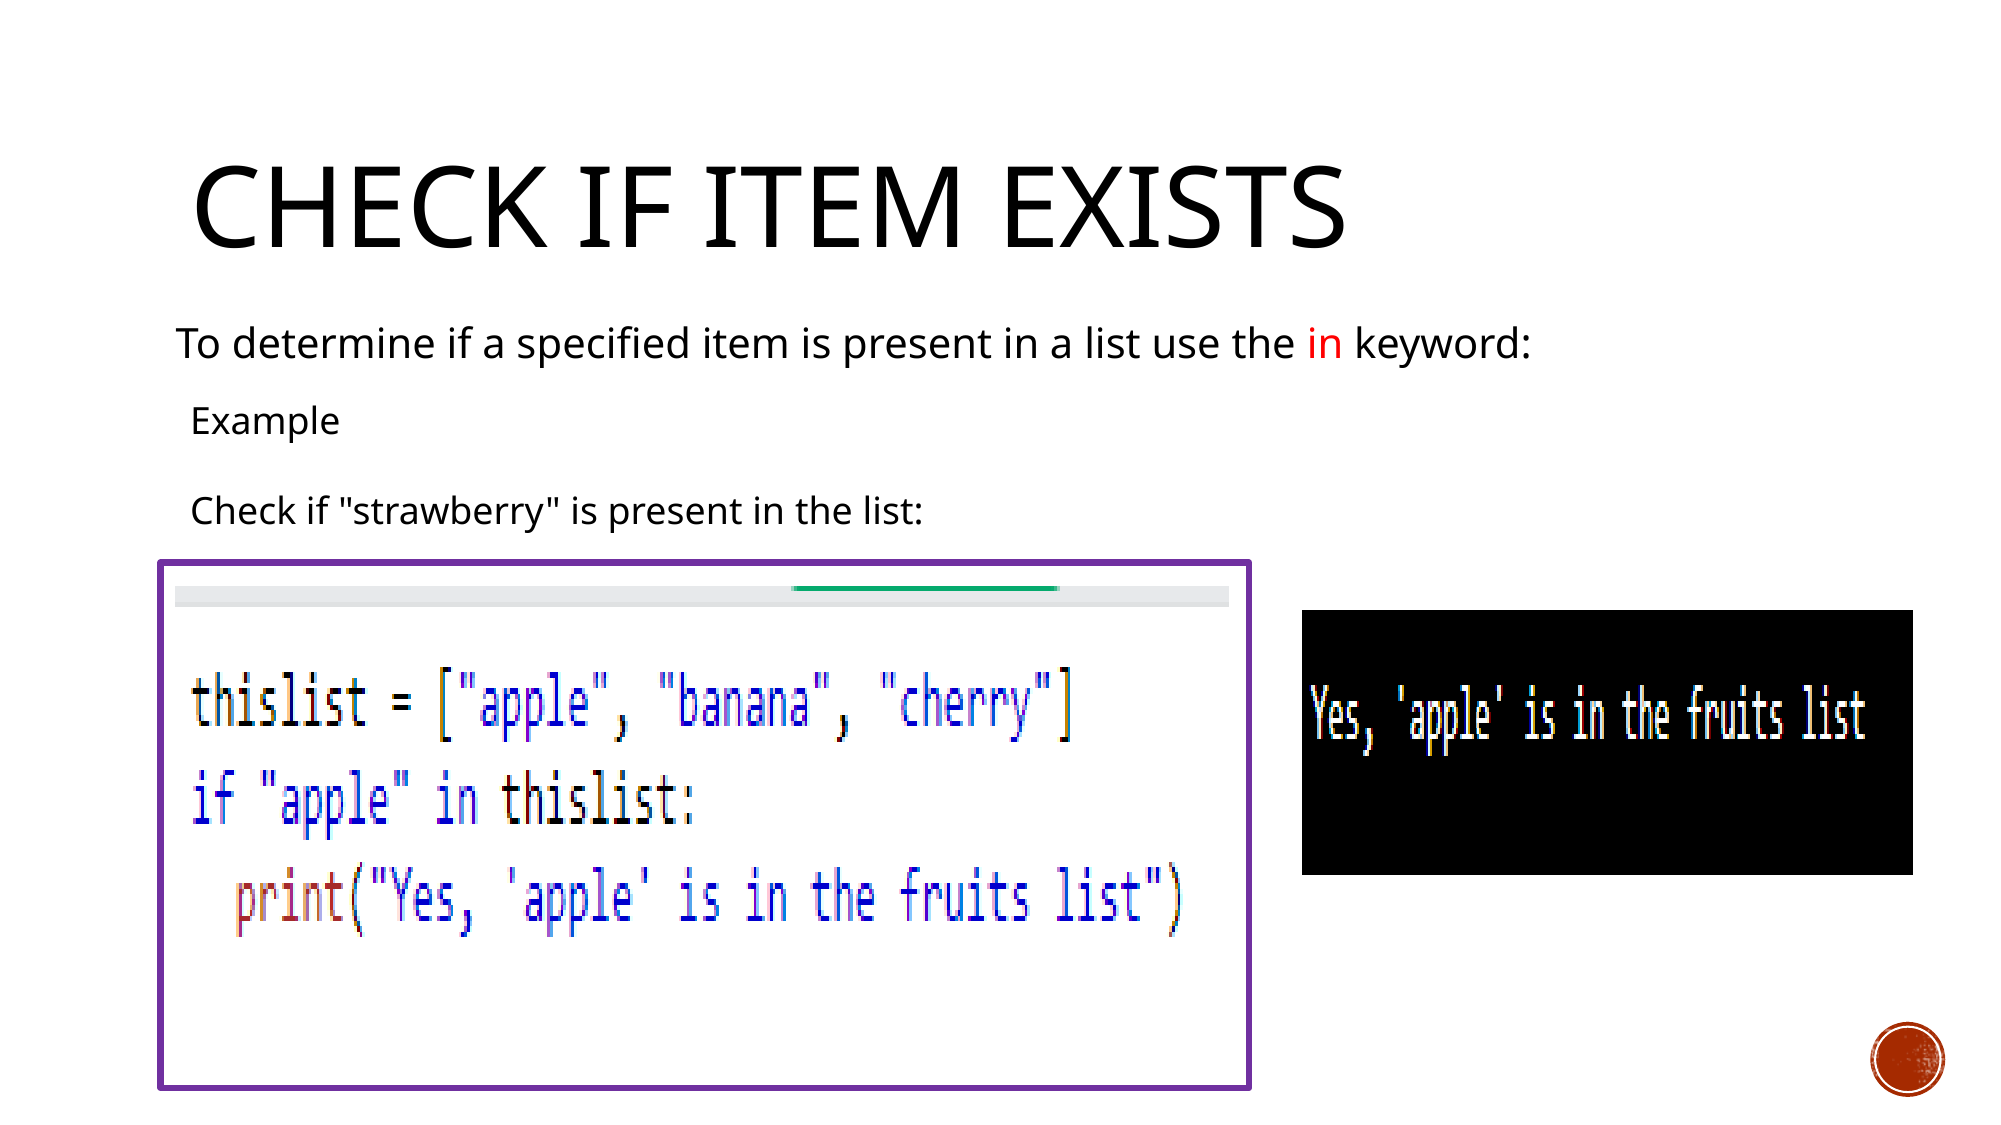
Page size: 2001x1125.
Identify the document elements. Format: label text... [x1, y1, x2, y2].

picture [1302, 610, 1913, 875]
list To determine if a specified item is present in a list use the in keyword: [160, 315, 1572, 464]
text_box Example Check if "strawberry" is present in the list: [175, 389, 1176, 584]
title Check if Item Exists [175, 79, 1826, 344]
text_box [160, 561, 1250, 1089]
picture [175, 586, 1229, 1046]
